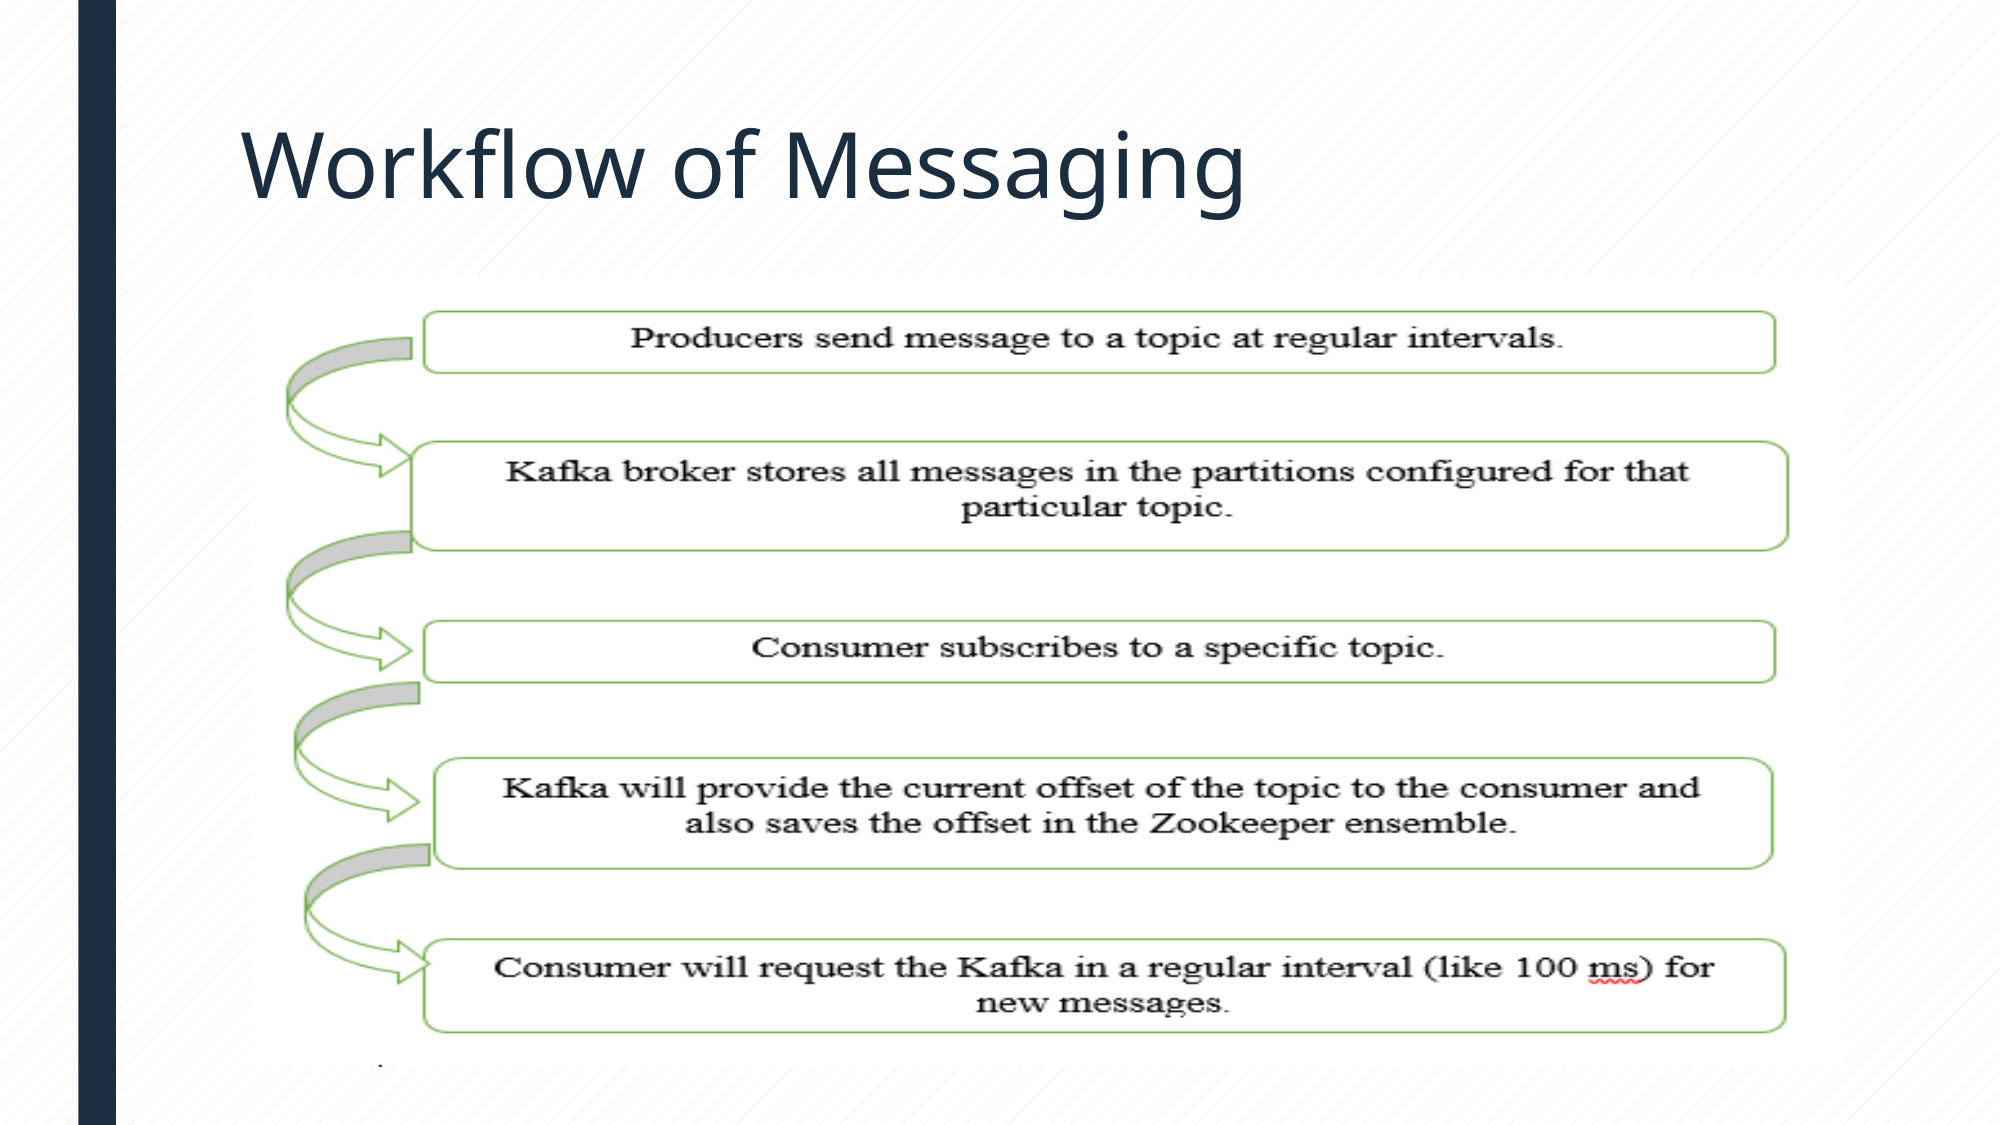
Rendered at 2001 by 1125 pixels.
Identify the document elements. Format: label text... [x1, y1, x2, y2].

picture [251, 274, 1844, 1067]
title Workflow of Messaging [225, 112, 1781, 275]
